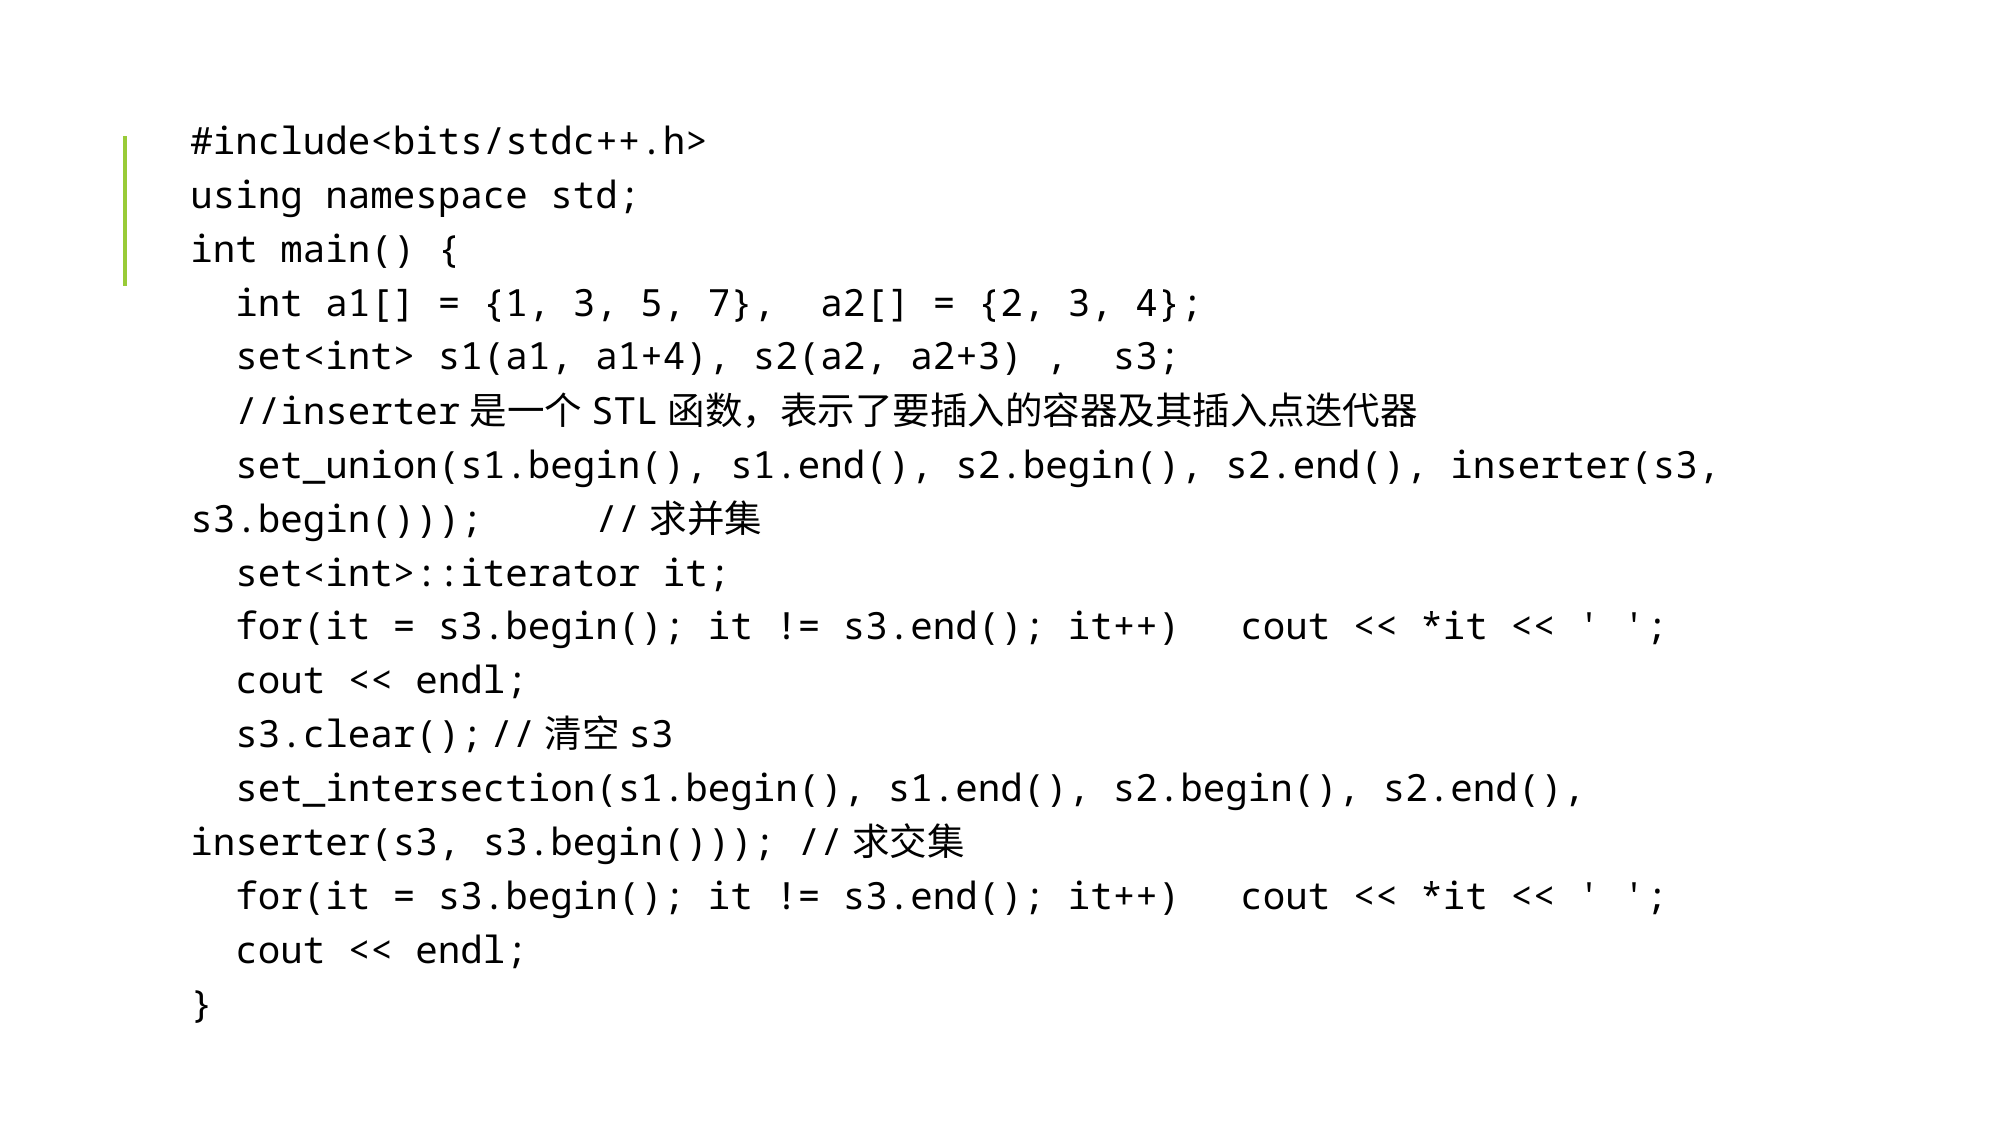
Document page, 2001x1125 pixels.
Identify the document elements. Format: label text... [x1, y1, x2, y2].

list #include<bits/stdc++.h> using namespace std; int main() { int a1[] = {1, 3, 5, 7}, a2[] = {2, 3, 4}; set<int> s1(a1, a1+4), s2(a2, a2+3) , s3; //inserter是一个STL函数，表示了要插入的容器及其插入点迭代器 set_union(s1.begin(), s1.end(), s2.begin(), s2.end(), inserter(s3, s3.begin())); //求并集 set<int>::iterator it; for(it = s3.begin(); it != s3.end(); it++) cout << *it << ' '; cout << endl; s3.clear(); //清空s3 set_intersection(s1.begin(), s1.end(), s2.begin(), s2.end(), inserter(s3, s3.begin())); //求交集 for(it = s3.begin(); it != s3.end(); it++) cout << *it << ' '; cout << endl; } [168, 100, 1875, 1125]
